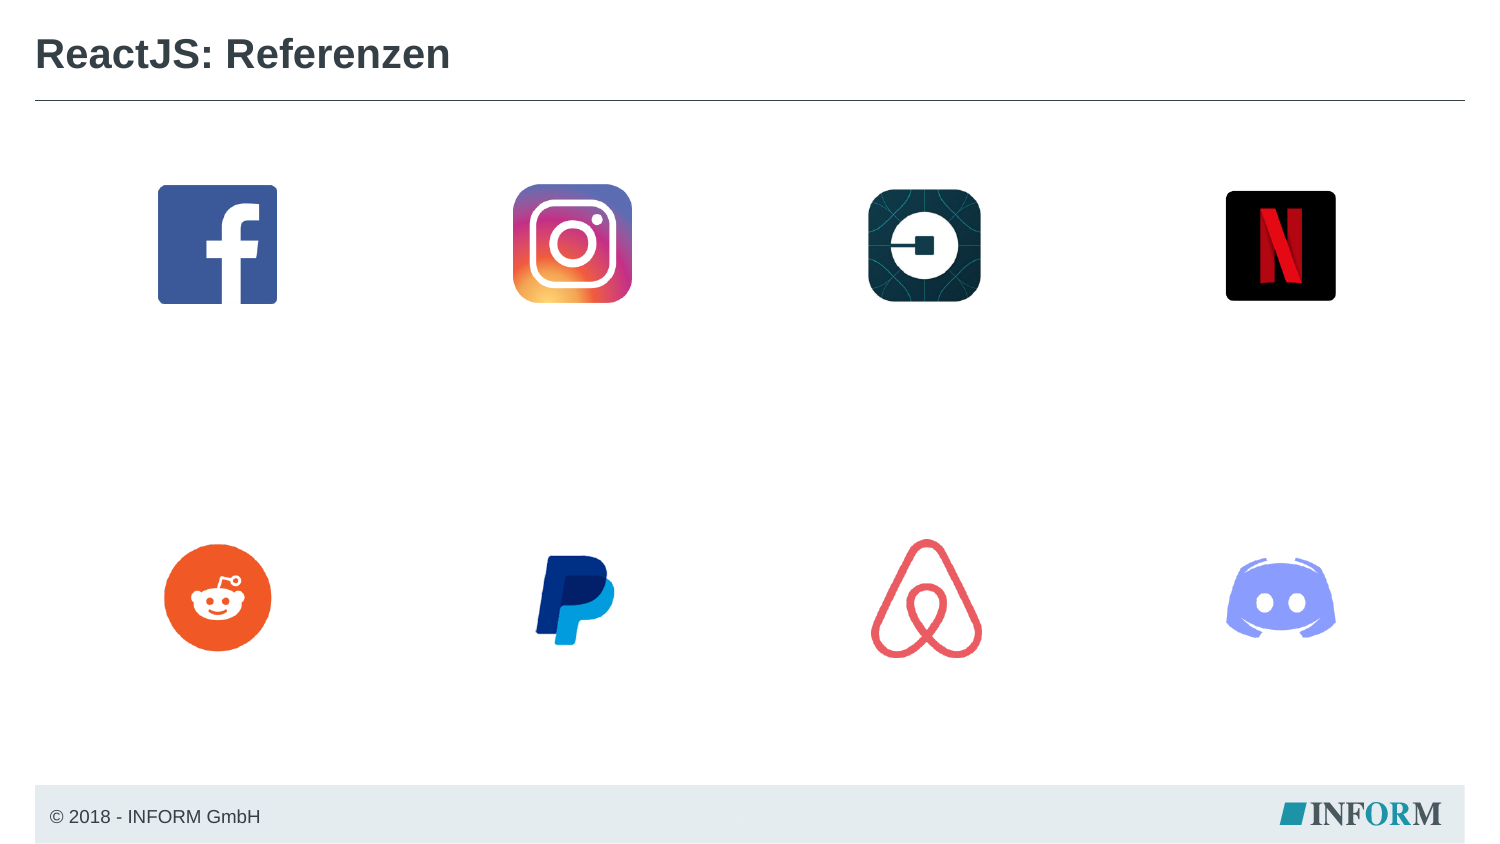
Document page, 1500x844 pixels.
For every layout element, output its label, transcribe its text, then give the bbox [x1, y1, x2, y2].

picture [158, 184, 277, 304]
picture [871, 539, 982, 658]
picture [512, 183, 632, 303]
picture [1221, 185, 1340, 305]
picture [512, 539, 632, 659]
picture [1221, 537, 1340, 657]
picture [866, 185, 985, 304]
title ReactJS: Referenzen [35, 26, 1465, 94]
picture [1277, 799, 1443, 828]
picture [158, 537, 277, 657]
